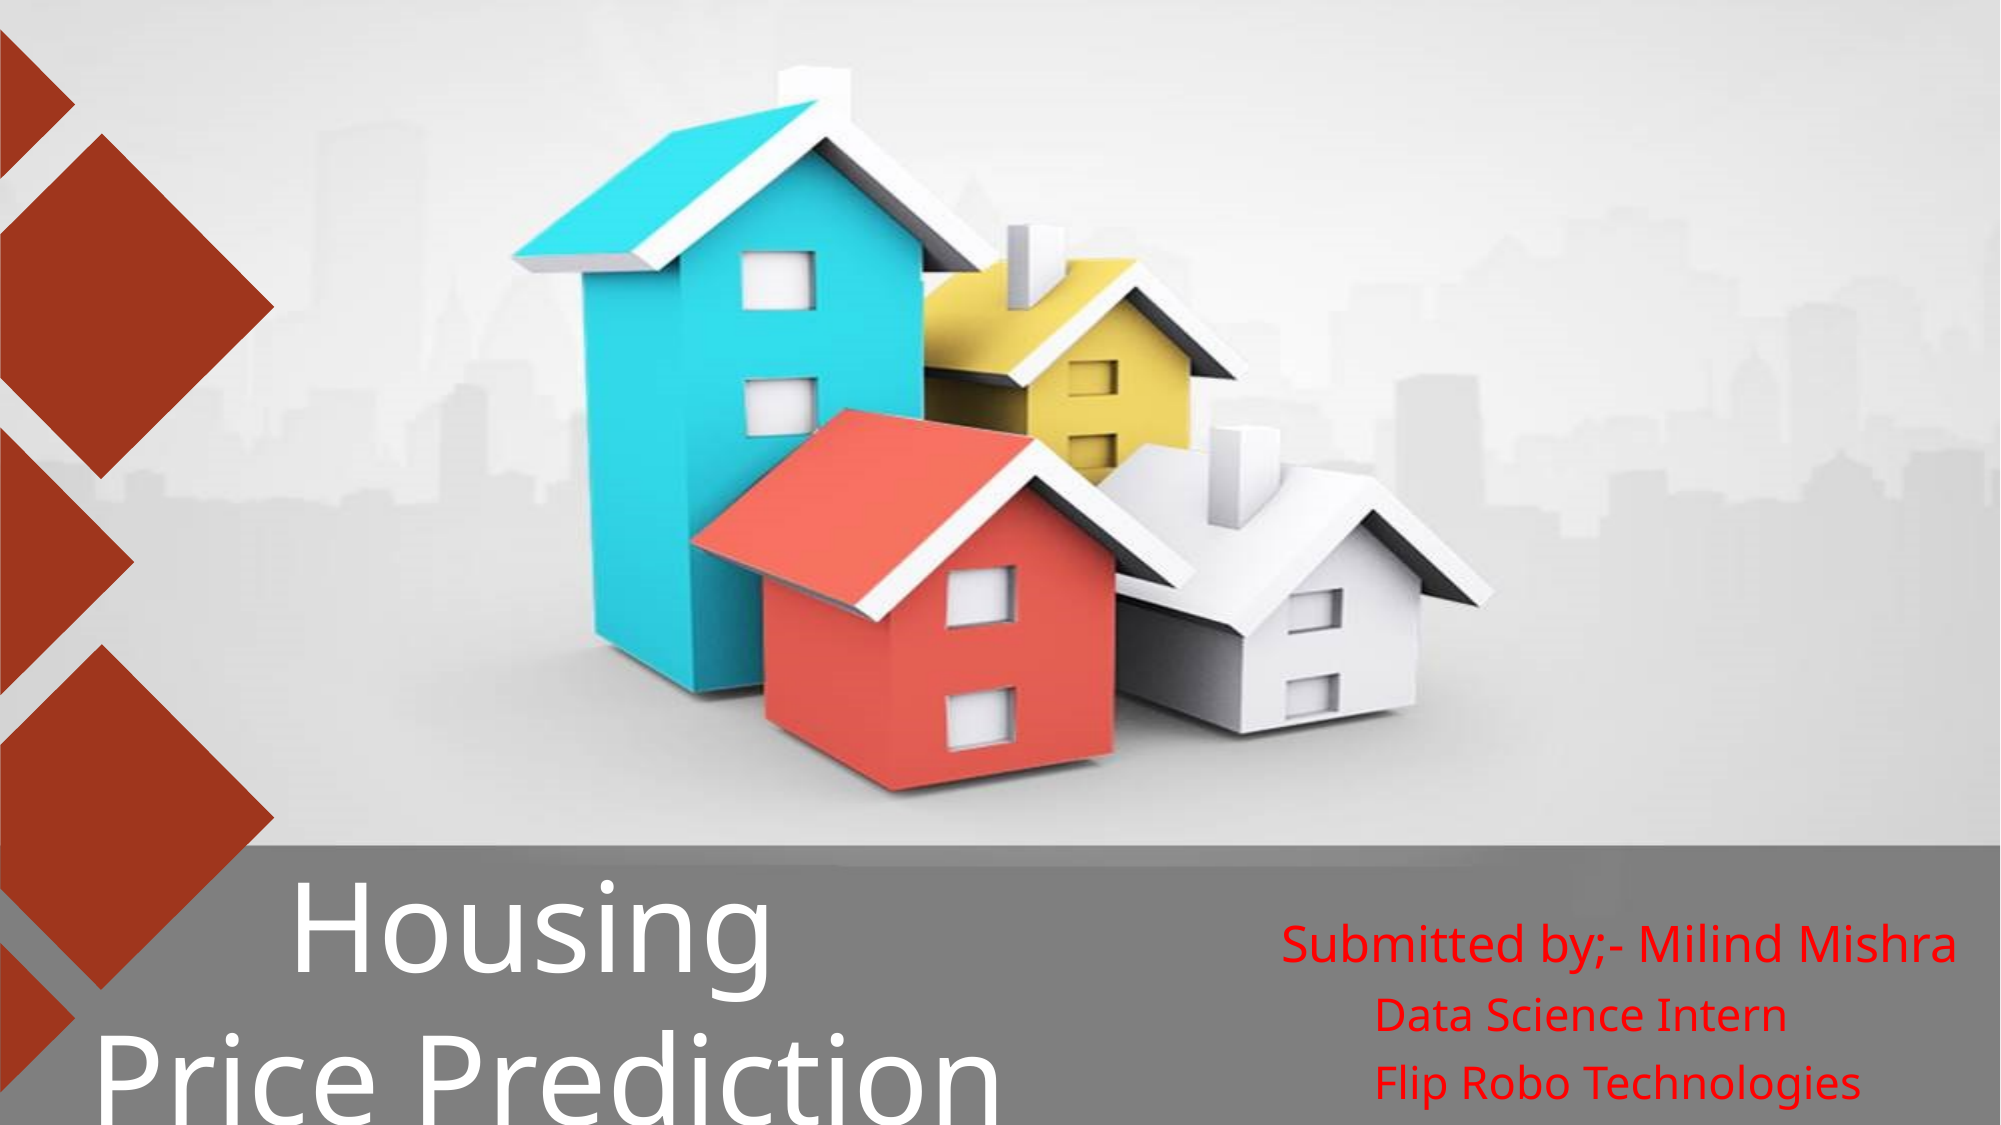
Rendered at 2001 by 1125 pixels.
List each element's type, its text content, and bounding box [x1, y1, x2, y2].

picture [0, 0, 2001, 1125]
title Housing Price Prediction Project [0, 842, 1192, 1125]
list Submitted by;- Milind Mishra Data Science Intern Flip Robo Technologies [1265, 843, 2000, 1125]
